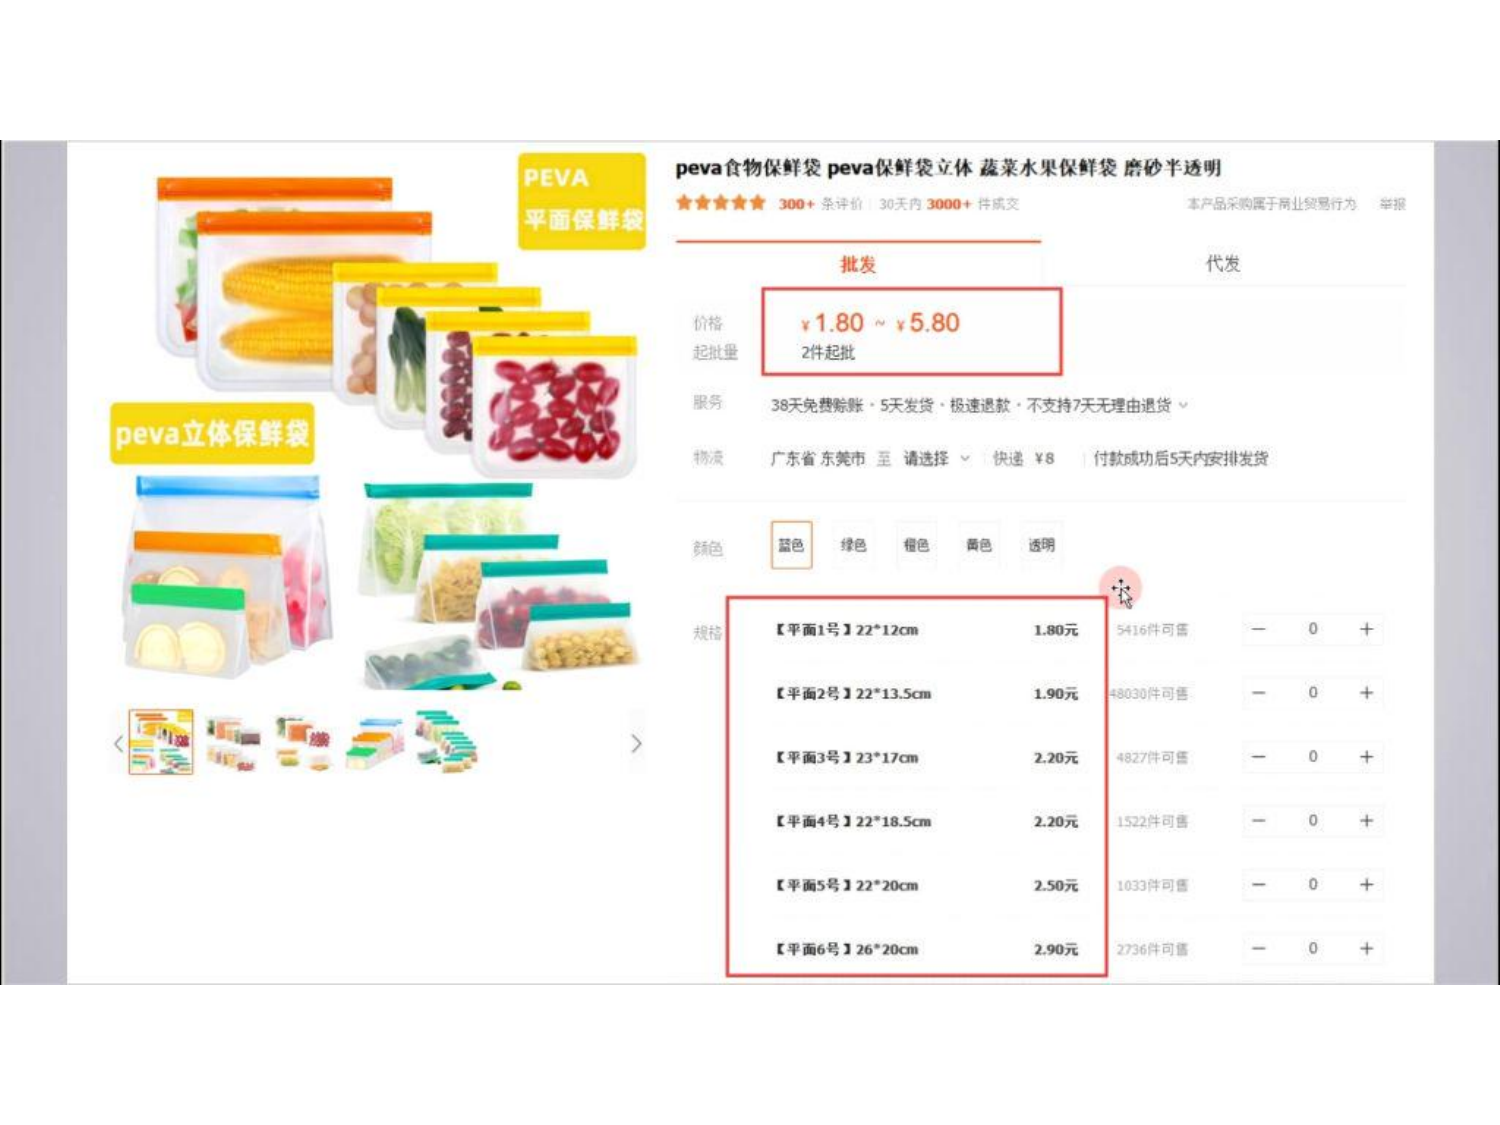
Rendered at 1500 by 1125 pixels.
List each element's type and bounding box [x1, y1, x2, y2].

picture [0, 140, 1500, 985]
